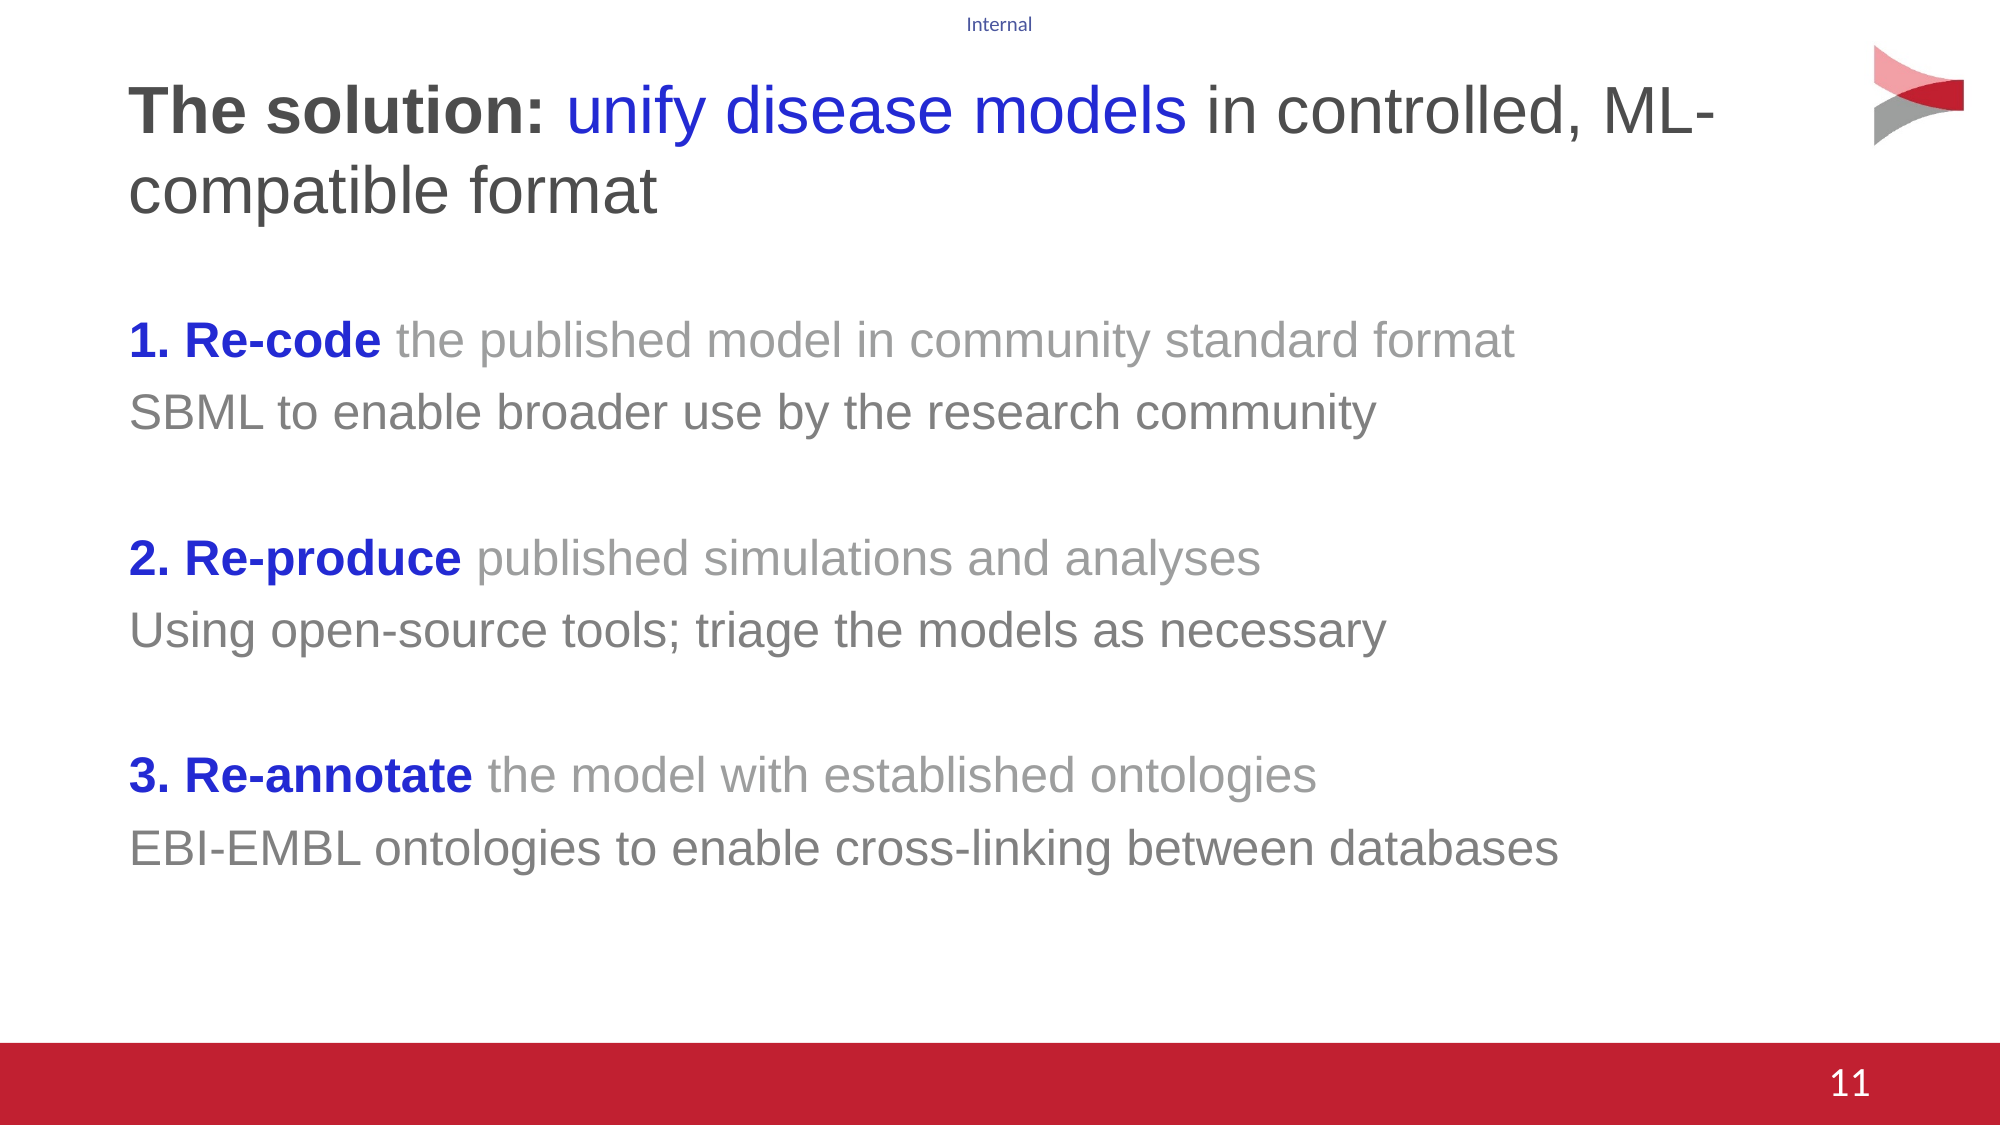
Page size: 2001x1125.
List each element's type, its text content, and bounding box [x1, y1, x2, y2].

list 1. Re-code the published model in community standard format SBML to enable broader use by the research community 2. Re-produce published simulations and analyses Using open-source tools; triage the models as necessary 3. Re-annotate the model with established ontologies EBI-EMBL ontologies to enable cross-linking between databases [113, 299, 1887, 1014]
picture [1864, 41, 1973, 149]
slide_number 11 [1791, 1034, 1886, 1125]
title The solution: unify disease models in controlled, ML-compatible format [113, 59, 1887, 278]
